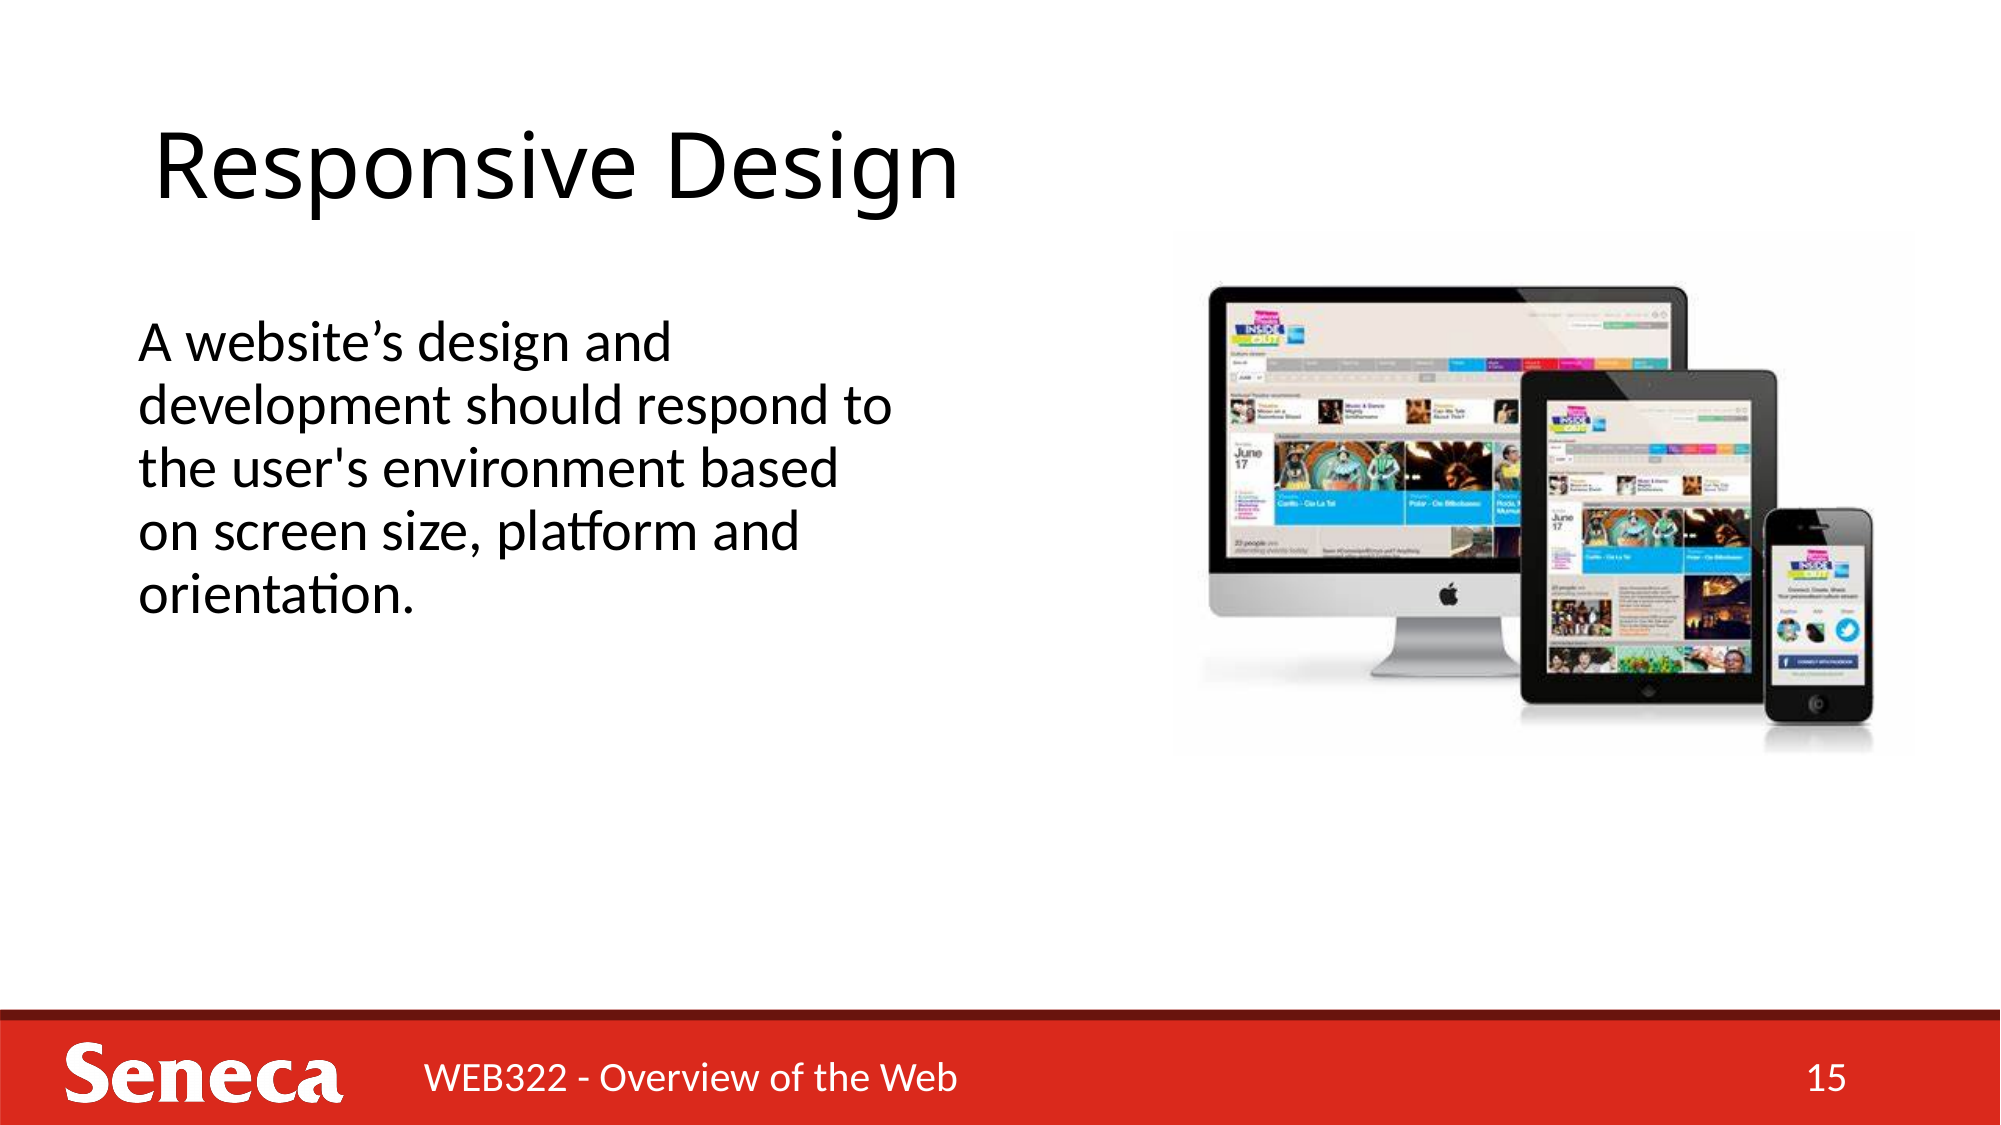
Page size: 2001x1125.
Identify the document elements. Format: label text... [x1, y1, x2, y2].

list A website’s design and development should respond to the user's environment based on screen size, platform and orientation. [124, 303, 920, 992]
picture [1173, 231, 1915, 756]
slide_number 15 [1717, 1042, 1863, 1103]
title Responsive Design [137, 59, 1863, 278]
footer WEB322 - Overview of the Web [409, 1042, 1641, 1103]
picture [65, 1042, 344, 1103]
